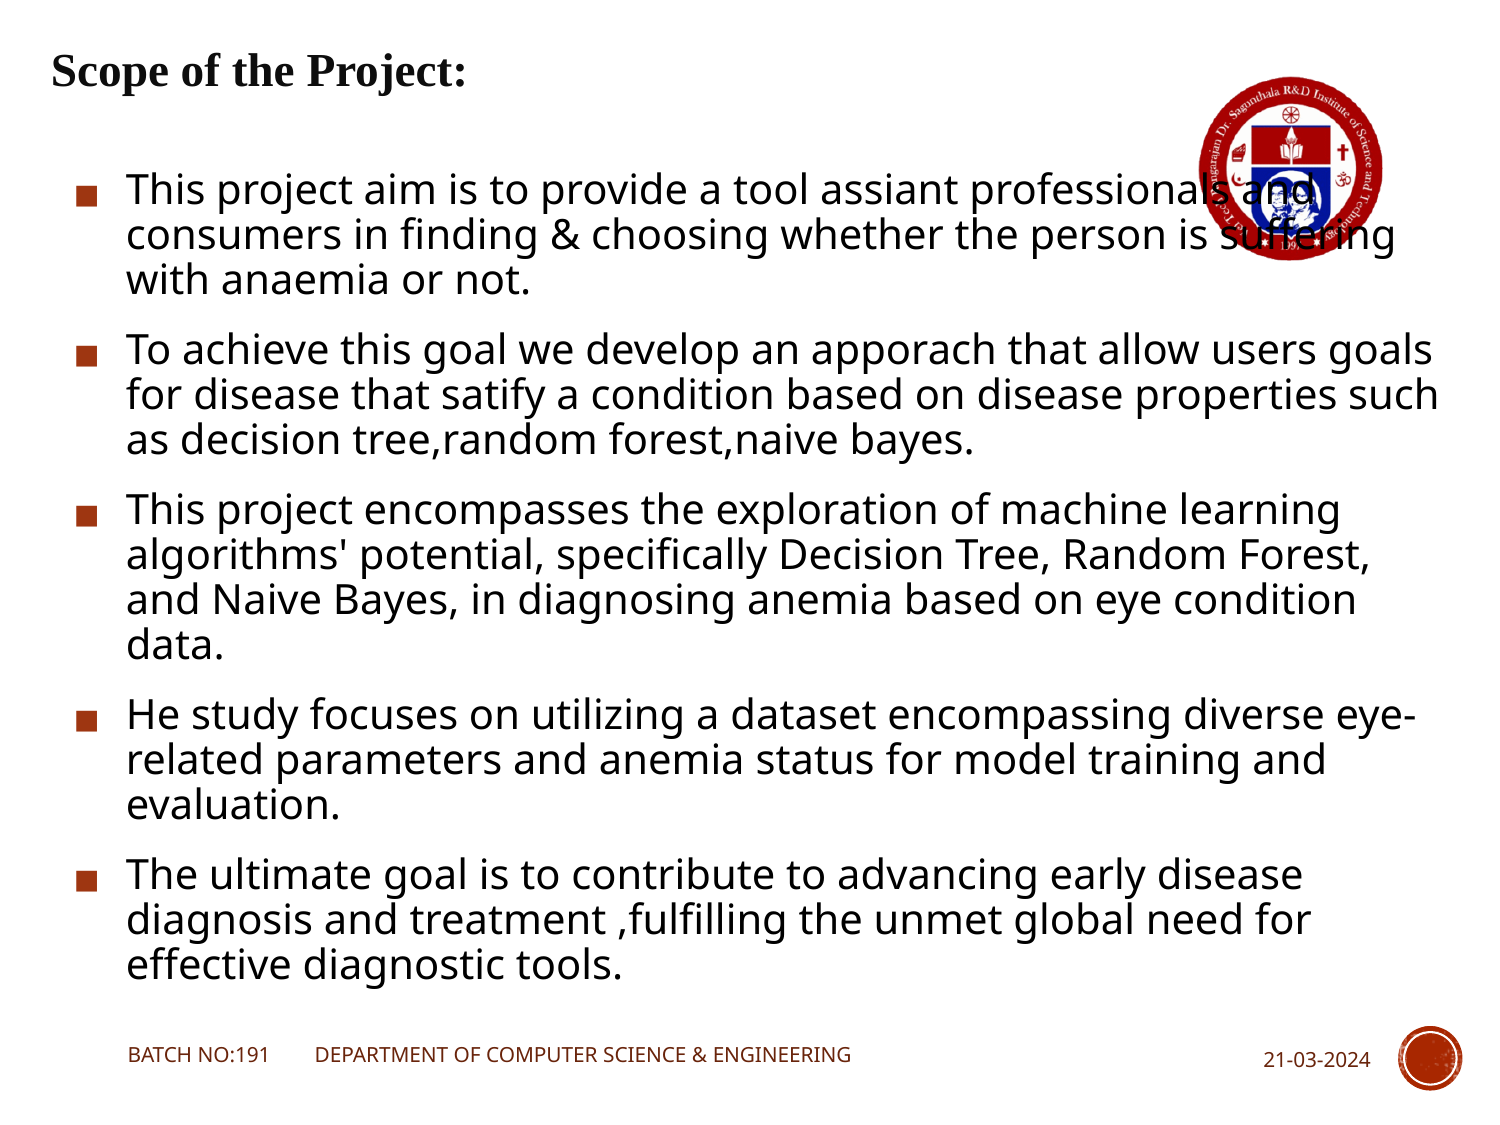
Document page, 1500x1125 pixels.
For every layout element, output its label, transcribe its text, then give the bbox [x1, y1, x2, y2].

picture [1293, 76, 1383, 161]
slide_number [982, 1028, 1386, 1089]
list This project aim is to provide a tool assiant professionals and consumers in finding & choosing whether the person is suffering with anaemia or not. To achieve this goal we develop an apporach that allow users goals for disease that satify a condition based on disease properties such as decision tree,random forest,naive bayes. This project encompasses the exploration of machine learning algorithms' potential, specifically Decision Tree, Random Forest, and Naive Bayes, in diagnosing anemia based on eye condition data. He study focuses on utilizing a dataset encompassing diverse eye-related parameters and anemia status for model training and evaluation. The ultimate goal is to contribute to advancing early disease diagnosis and treatment ,fulfilling the unmet global need for effective diagnostic tools. [35, 161, 1471, 984]
title Scope of the Project: [35, 37, 1293, 161]
footer BATCH NO:191 DEPARTMENT OF COMPUTER SCIENCE & ENGINEERING [112, 1028, 1193, 1080]
slide_number [1391, 1028, 1471, 1089]
